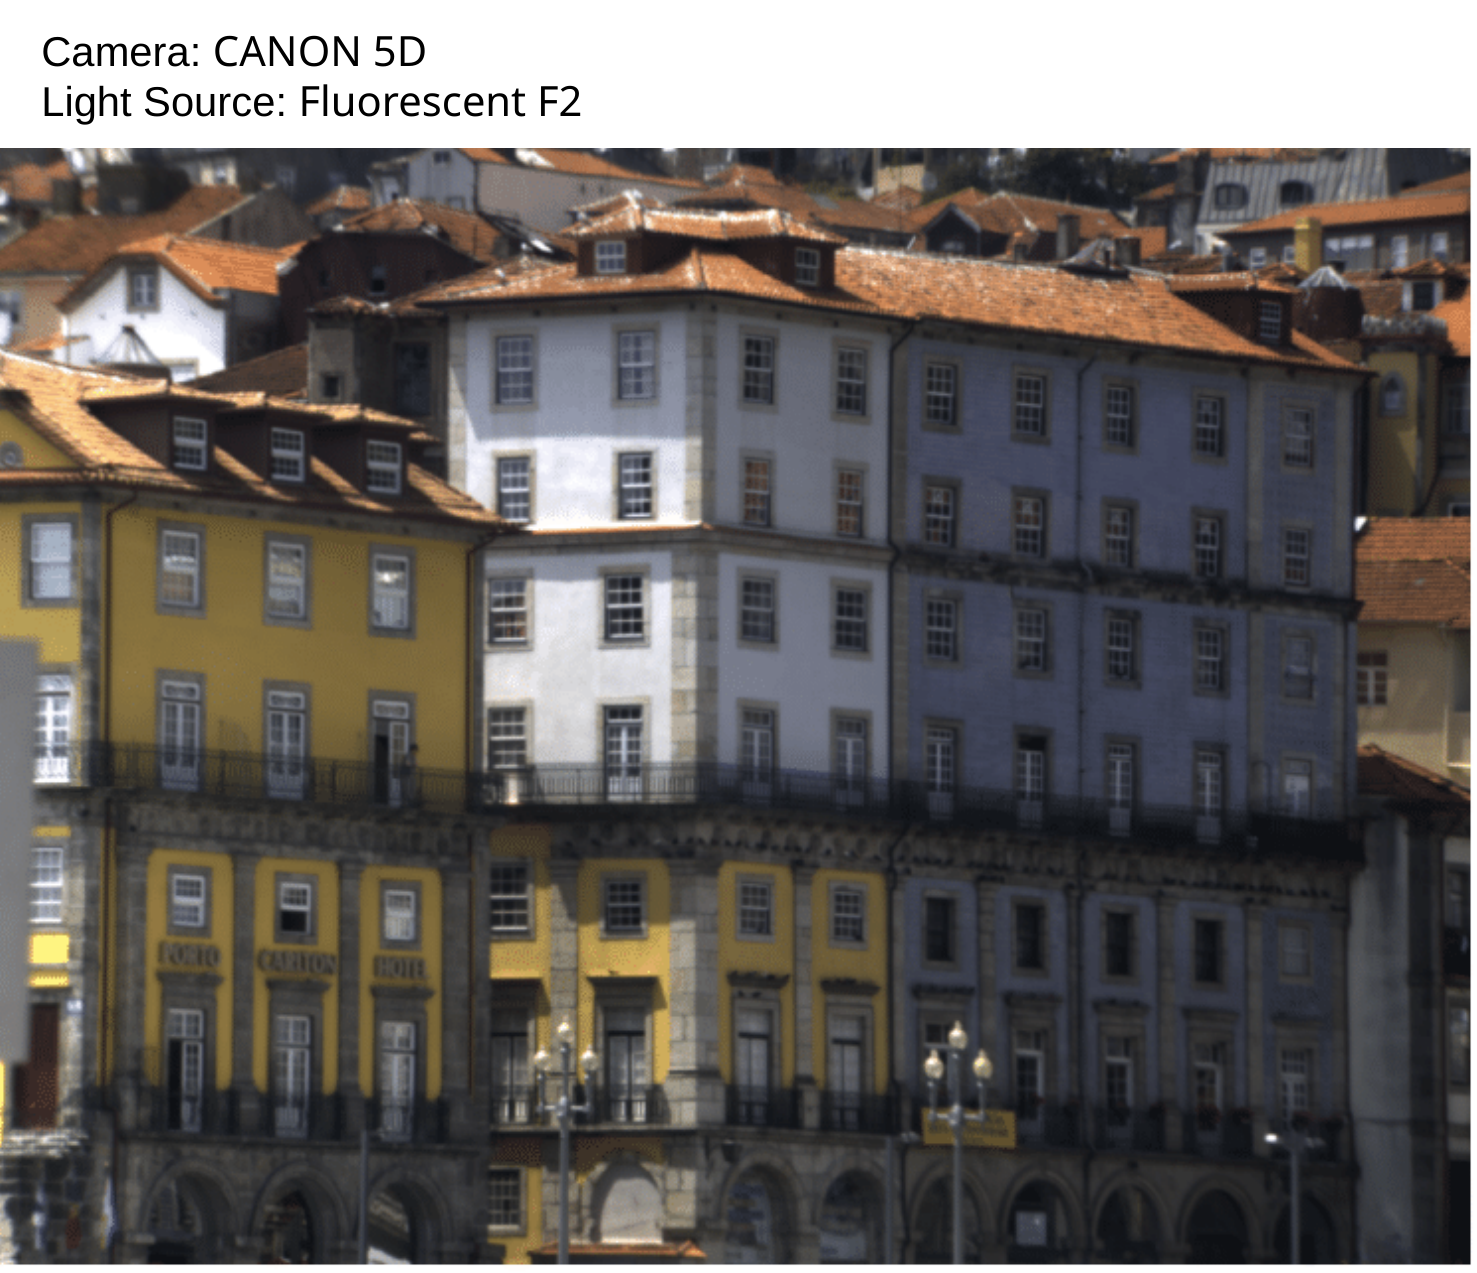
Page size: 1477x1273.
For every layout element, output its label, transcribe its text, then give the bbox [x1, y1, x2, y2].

text_box Camera: CANON 5D Light Source: Fluorescent F2 [26, 17, 1410, 133]
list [0, 148, 1477, 1273]
